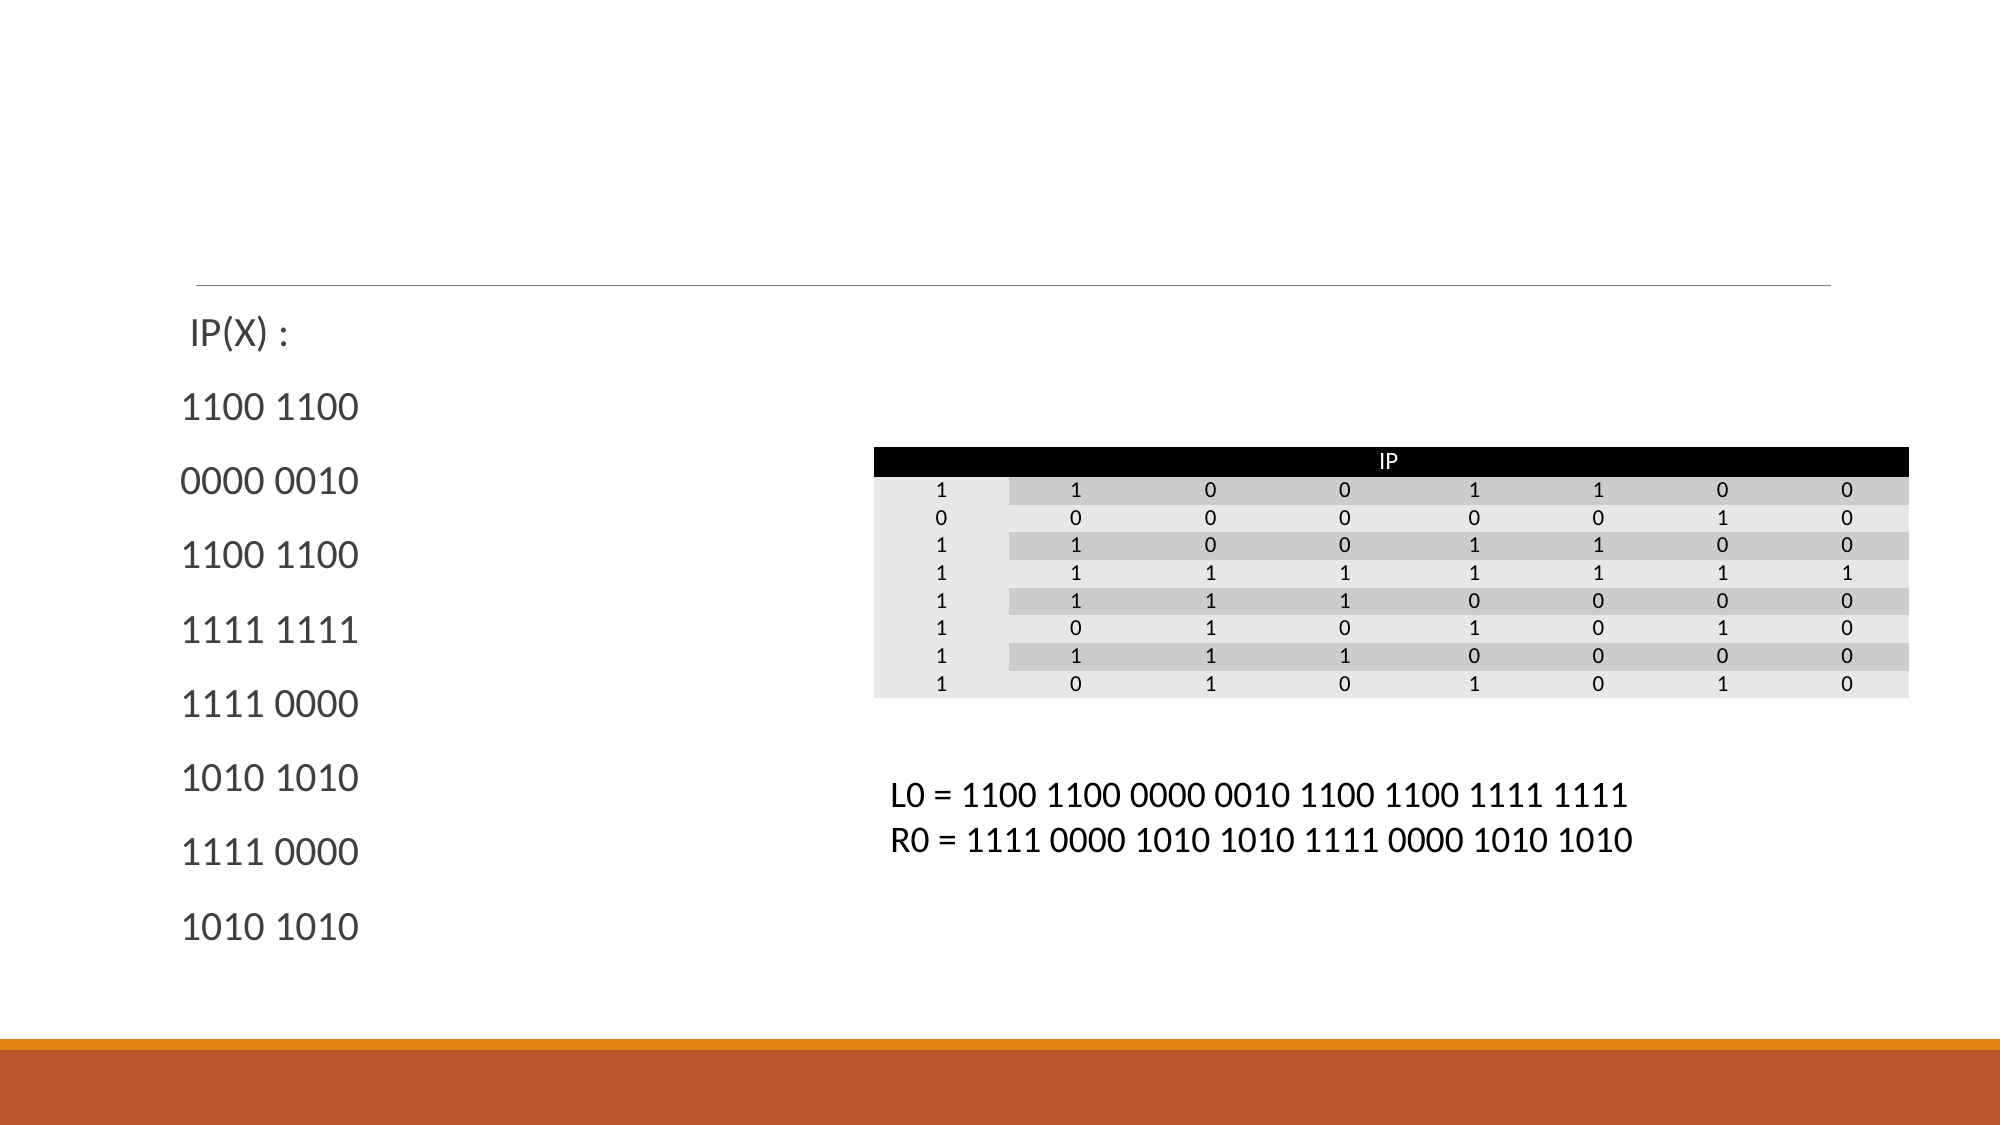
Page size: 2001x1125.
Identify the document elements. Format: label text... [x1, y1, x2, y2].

table_cell 0 [1537, 588, 1661, 615]
table_cell 0 [1009, 671, 1143, 698]
table_cell 1 [874, 588, 1009, 615]
table_cell 1 [1143, 643, 1278, 671]
table_cell 1 [1278, 560, 1412, 588]
table_cell 0 [1537, 671, 1661, 698]
table_cell 1 [1009, 477, 1143, 505]
table_cell 1 [1537, 477, 1661, 505]
table_cell 0 [1143, 532, 1278, 560]
table_cell 0 [1278, 615, 1412, 643]
table_cell 0 [1661, 477, 1785, 505]
table_cell 1 [1412, 615, 1537, 643]
table_cell 0 [1278, 477, 1412, 505]
table_cell 0 [874, 505, 1009, 532]
table_cell 1 [1412, 532, 1537, 560]
table_cell 0 [1278, 505, 1412, 532]
table_cell 0 [1278, 532, 1412, 560]
table_cell 1 [1661, 671, 1785, 698]
table_cell 0 [1661, 643, 1785, 671]
table_cell 1 [1009, 588, 1143, 615]
table_cell 0 [1009, 505, 1143, 532]
table_cell 1 [1537, 560, 1661, 588]
table_cell 0 [1412, 505, 1537, 532]
table_cell 0 [1278, 671, 1412, 698]
table_cell 1 [874, 643, 1009, 671]
list IP(X) : 1100 1100 0000 0010 1100 1100 1111 1111 1111 0000 1010 1010 1111 0000 1010 1010 [180, 302, 1830, 963]
table_cell 1 [1278, 643, 1412, 671]
table_cell 1 [1009, 560, 1143, 588]
table_cell 0 [1537, 505, 1661, 532]
table_cell 0 [1537, 615, 1661, 643]
table_cell 0 [1661, 532, 1785, 560]
table_cell 1 [1785, 560, 1909, 588]
text_box L0 = 1100 1100 0000 0010 1100 1100 1111 1111 R0 = 1111 0000 1010 1010 1111 0000 1010 1010 [875, 762, 1911, 913]
table_cell 0 [1143, 505, 1278, 532]
table_cell 1 [874, 477, 1009, 505]
table_cell 0 [1785, 643, 1909, 671]
table_cell 1 [1537, 532, 1661, 560]
table_cell 1 [1143, 588, 1278, 615]
table_cell 0 [1785, 615, 1909, 643]
table_cell 1 [874, 615, 1009, 643]
table_cell 0 [1412, 588, 1537, 615]
table_cell 0 [1785, 505, 1909, 532]
table_cell 0 [1785, 532, 1909, 560]
table_cell 0 [1785, 671, 1909, 698]
table_cell 1 [1412, 671, 1537, 698]
table_cell 1 [874, 532, 1009, 560]
table_cell 1 [1009, 643, 1143, 671]
table_cell 0 [1785, 588, 1909, 615]
table_header IP [874, 447, 1909, 477]
table_cell 1 [1661, 615, 1785, 643]
table_cell 1 [1143, 560, 1278, 588]
table_cell 1 [1278, 588, 1412, 615]
table_cell 0 [1143, 477, 1278, 505]
table_cell 0 [1537, 643, 1661, 671]
table_cell 0 [1661, 588, 1785, 615]
table_cell 1 [1143, 671, 1278, 698]
table_cell 1 [874, 671, 1009, 698]
table_cell 1 [1143, 615, 1278, 643]
table_cell 0 [1785, 477, 1909, 505]
table_cell 1 [874, 560, 1009, 588]
table_cell 1 [1412, 477, 1537, 505]
table_cell 1 [1009, 532, 1143, 560]
table_cell 1 [1661, 505, 1785, 532]
table_cell 0 [1412, 643, 1537, 671]
table_cell 1 [1412, 560, 1537, 588]
table_cell 0 [1009, 615, 1143, 643]
table_cell 1 [1661, 560, 1785, 588]
